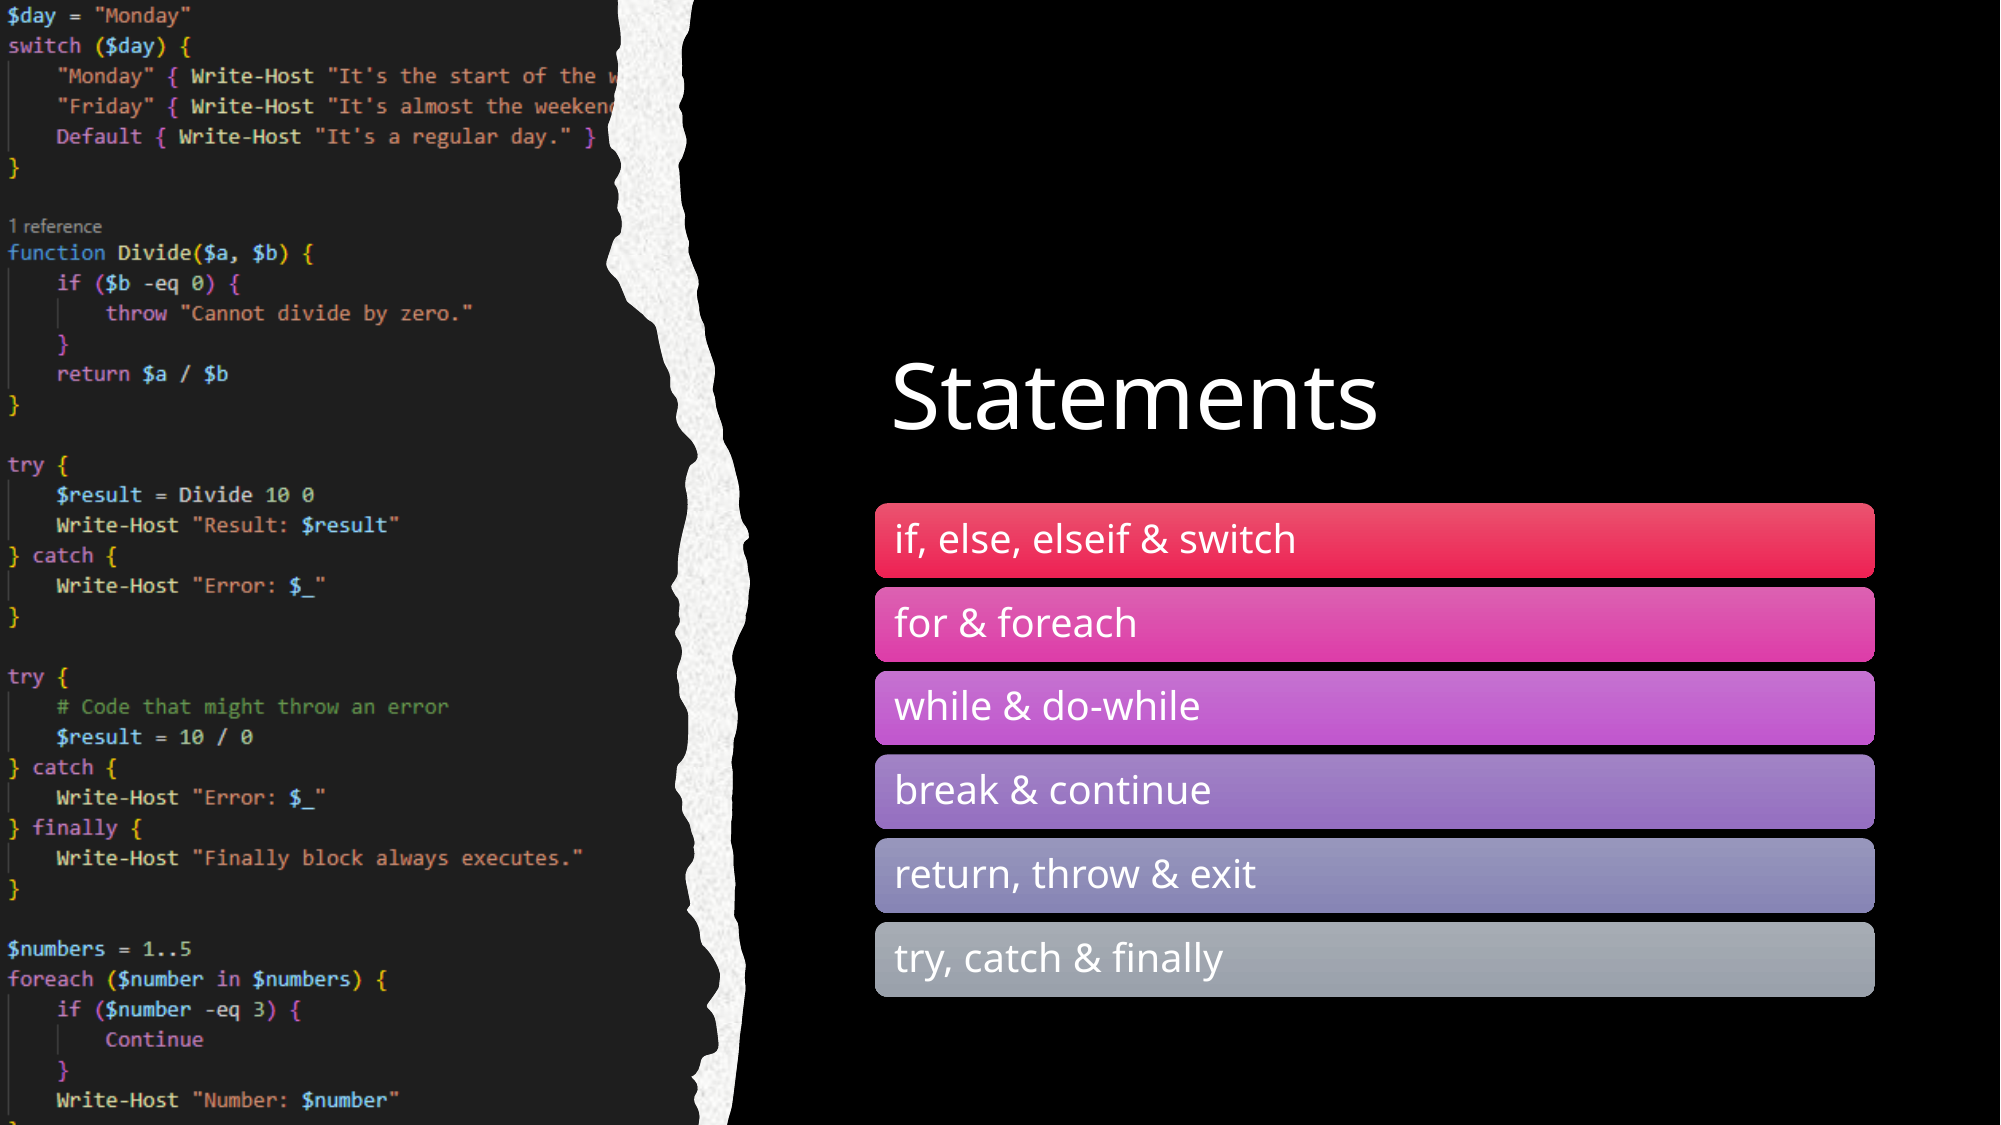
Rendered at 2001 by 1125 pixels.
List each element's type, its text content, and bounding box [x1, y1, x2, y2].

text_box [750, 0, 2000, 1125]
picture [0, 0, 750, 1125]
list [874, 499, 1875, 1001]
title Statements [875, 190, 1875, 458]
